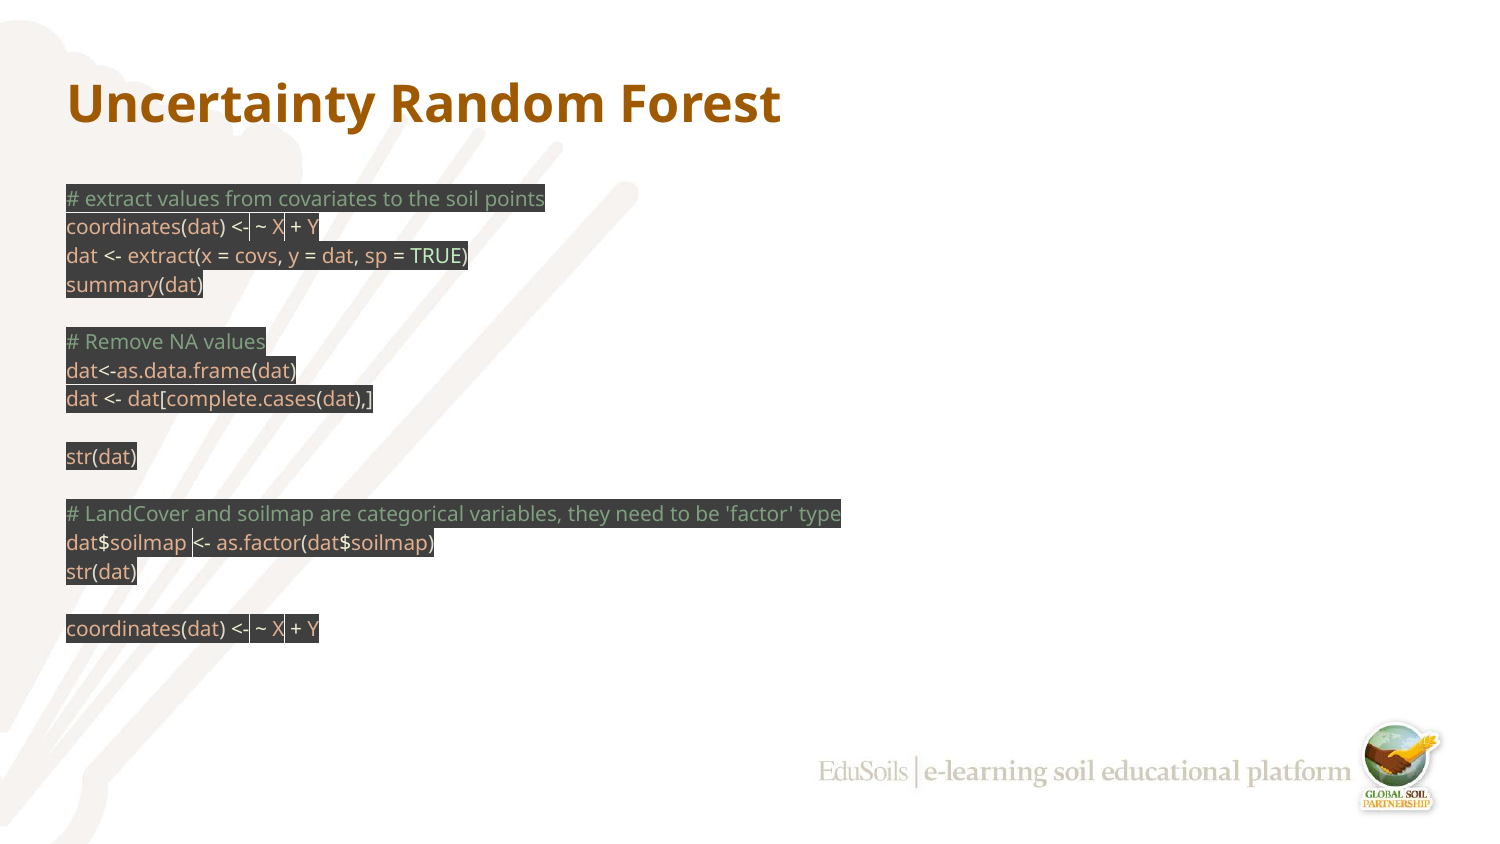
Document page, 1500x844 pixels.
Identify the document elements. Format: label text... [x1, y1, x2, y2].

title Uncertainty Random Forest [51, 55, 1449, 130]
slide_number ‹#› [1389, 764, 1480, 830]
list # extract values from covariates to the soil points coordinates(dat) <- ~ X + Y dat <- extract(x = covs, y = dat, sp = TRUE) summary(dat) # Remove NA values dat<-as.data.frame(dat) dat <- dat[complete.cases(dat),] str(dat) # LandCover and soilmap are categorical variables, they need to be 'factor' type dat$soilmap <- as.factor(dat$soilmap) str(dat) coordinates(dat) <- ~ X + Y [51, 141, 1260, 687]
picture [0, 0, 1500, 844]
